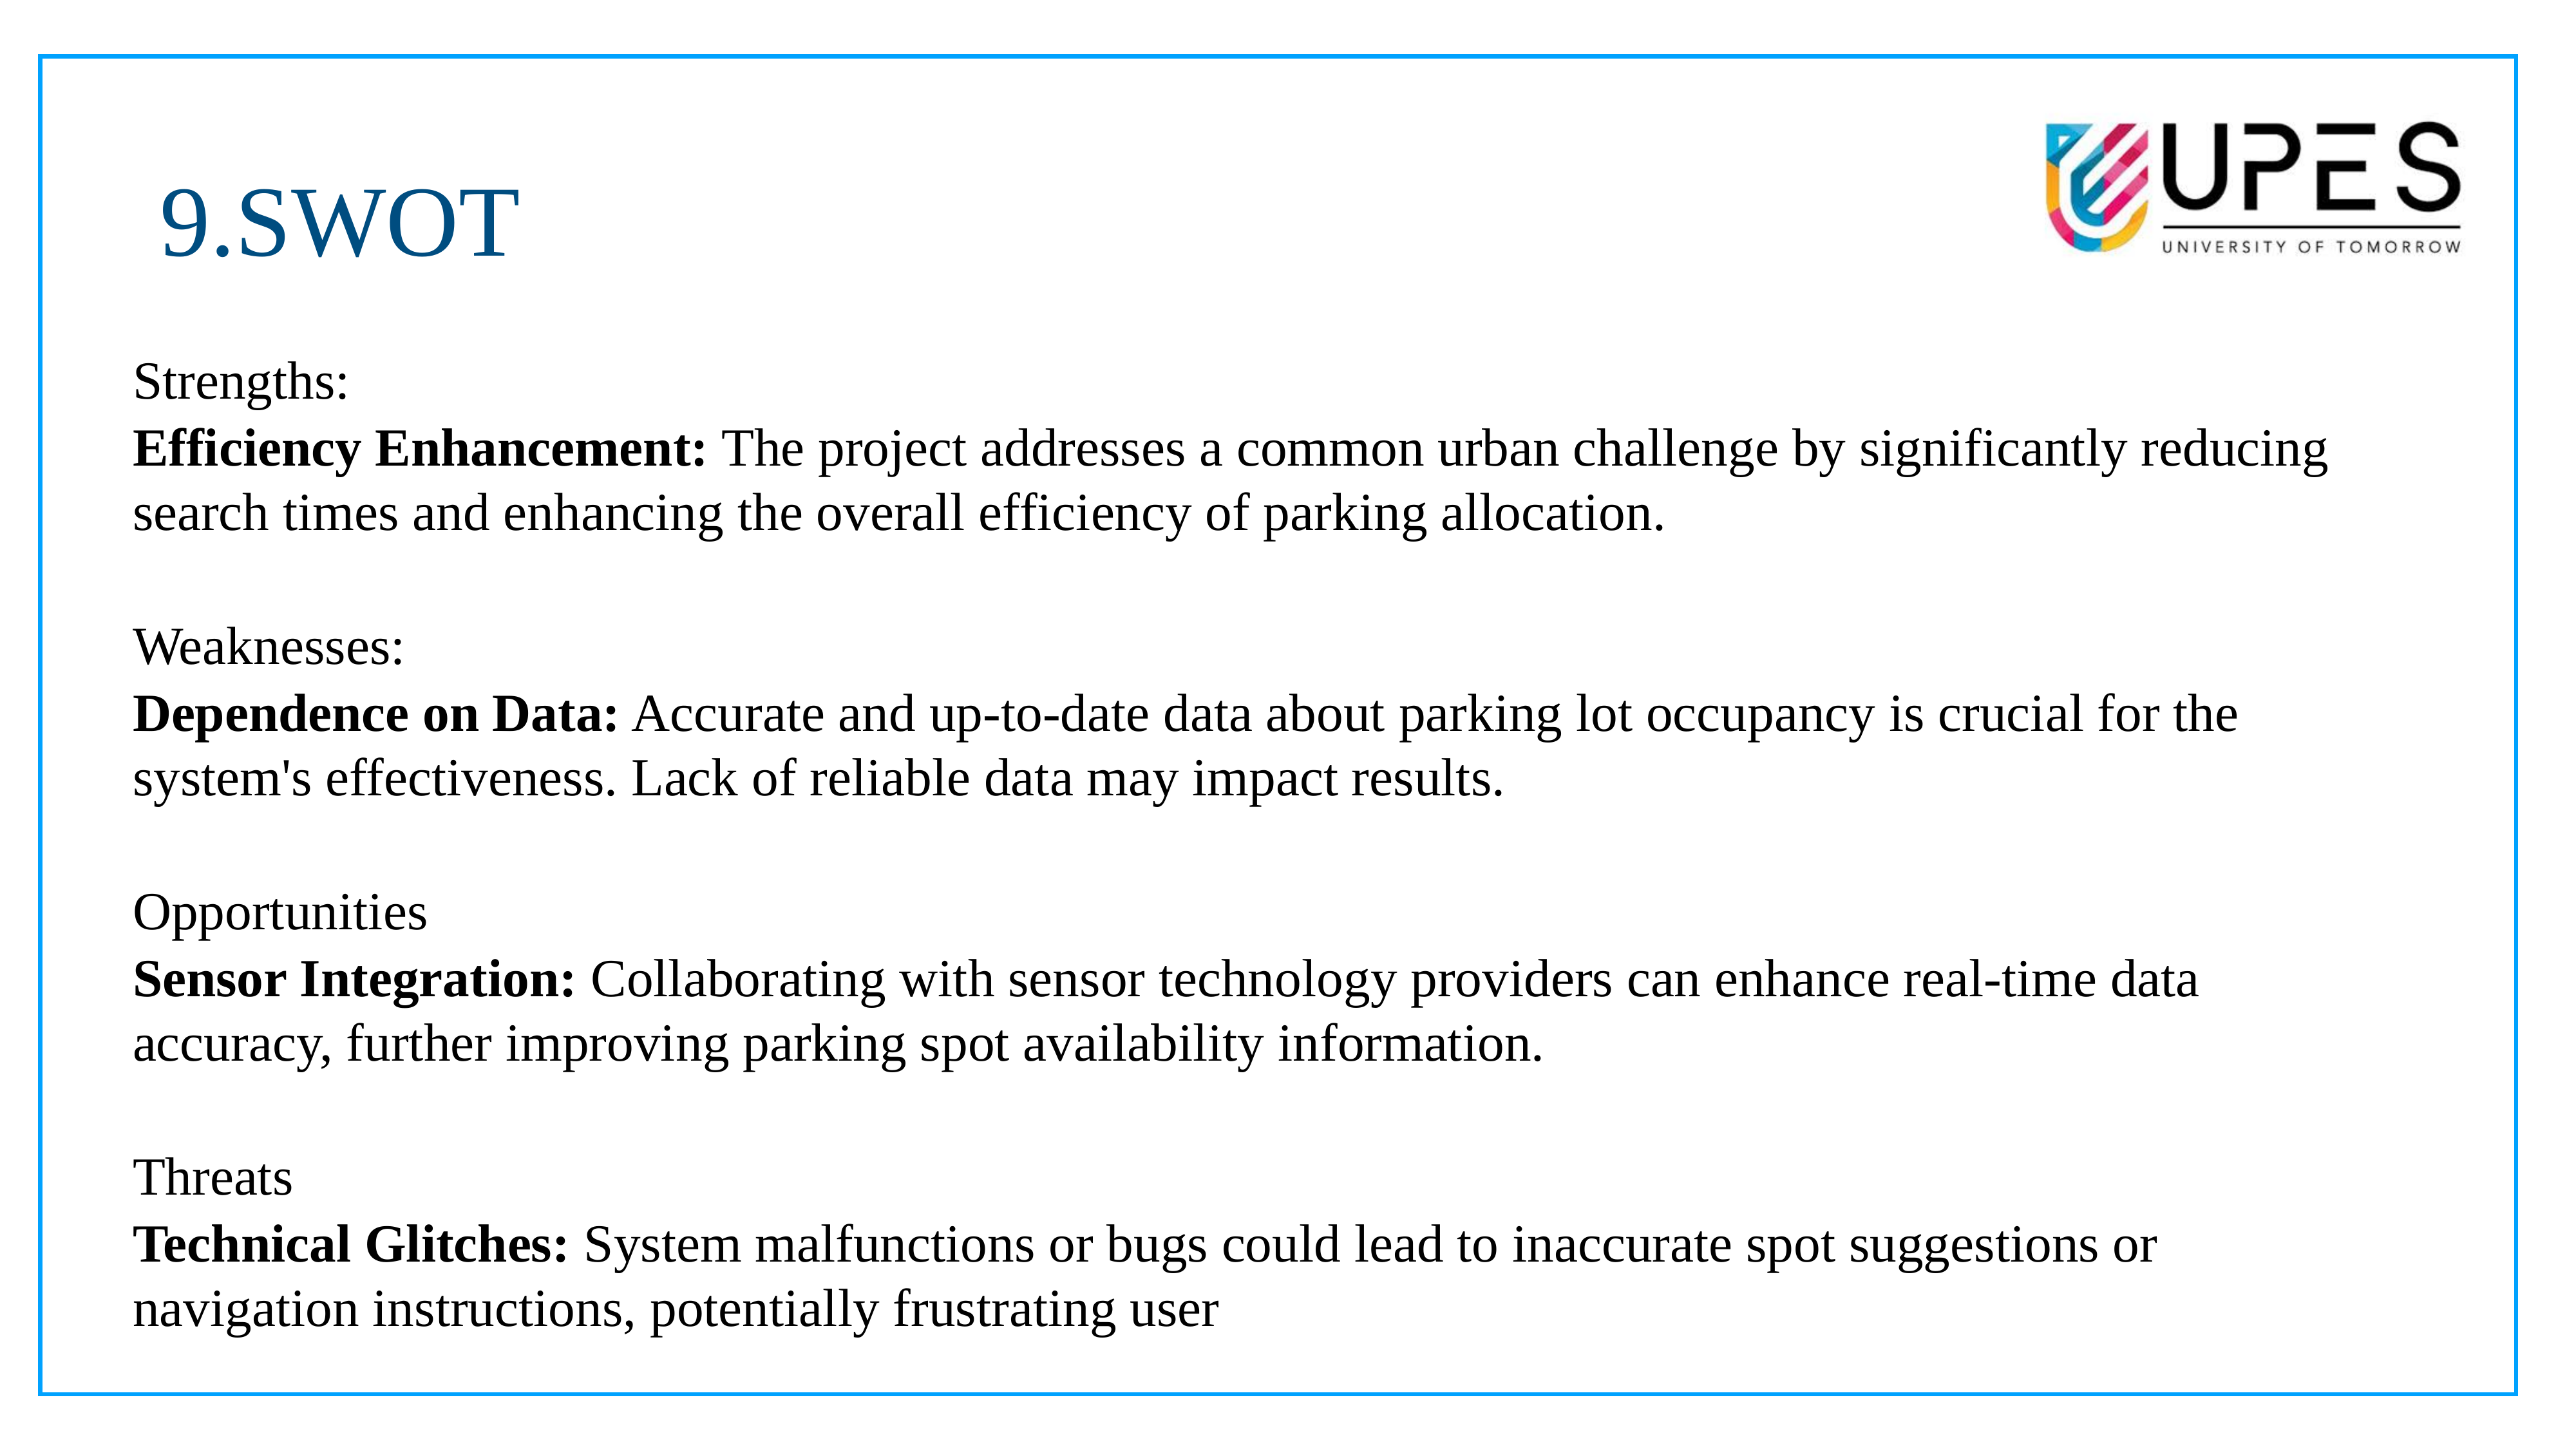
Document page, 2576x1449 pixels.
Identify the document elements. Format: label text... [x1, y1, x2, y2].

subtitle Strengths: Efficiency Enhancement: The project addresses a common urban challenge by significantly reducing search times and enhancing the overall efficiency of parking allocation. Weaknesses: Dependence on Data: Accurate and up-to-date data about parking lot occupancy is crucial for the system's effectiveness. Lack of reliable data may impact results. Opportunities Sensor Integration: Collaborating with sensor technology providers can enhance real-time data accuracy, further improving parking spot availability information. Threats Technical Glitches: System malfunctions or bugs could lead to inaccurate spot suggestions or navigation instructions, potentially frustrating user [128, 340, 2367, 1343]
text_box [40, 56, 2516, 1395]
text_box 9.SWOT [154, 151, 1117, 281]
picture [1977, 52, 2497, 316]
